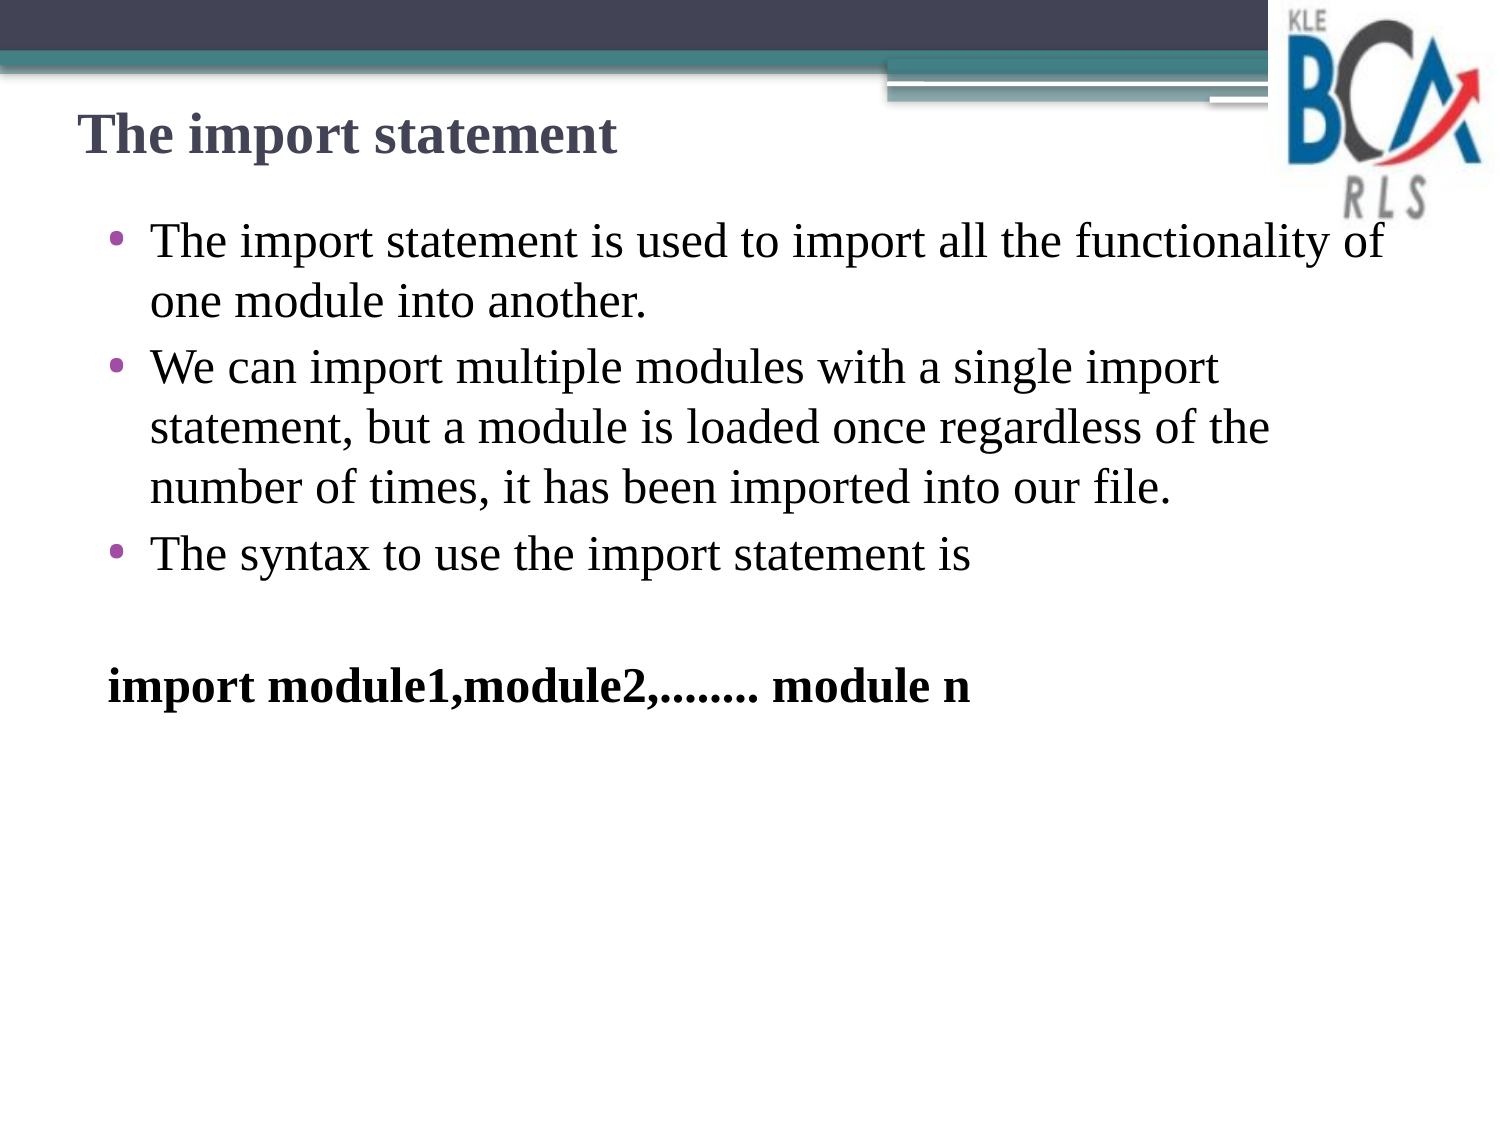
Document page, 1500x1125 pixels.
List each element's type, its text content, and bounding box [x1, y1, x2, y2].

picture [1268, 0, 1500, 238]
title The import statement [62, 87, 1413, 243]
list The import statement is used to import all the functionality of one module into another. We can import multiple modules with a single import statement, but a module is loaded once regardless of the number of times, it has been imported into our file. The syntax to use the import statement is import module1,module2,........ module n [75, 200, 1425, 1005]
